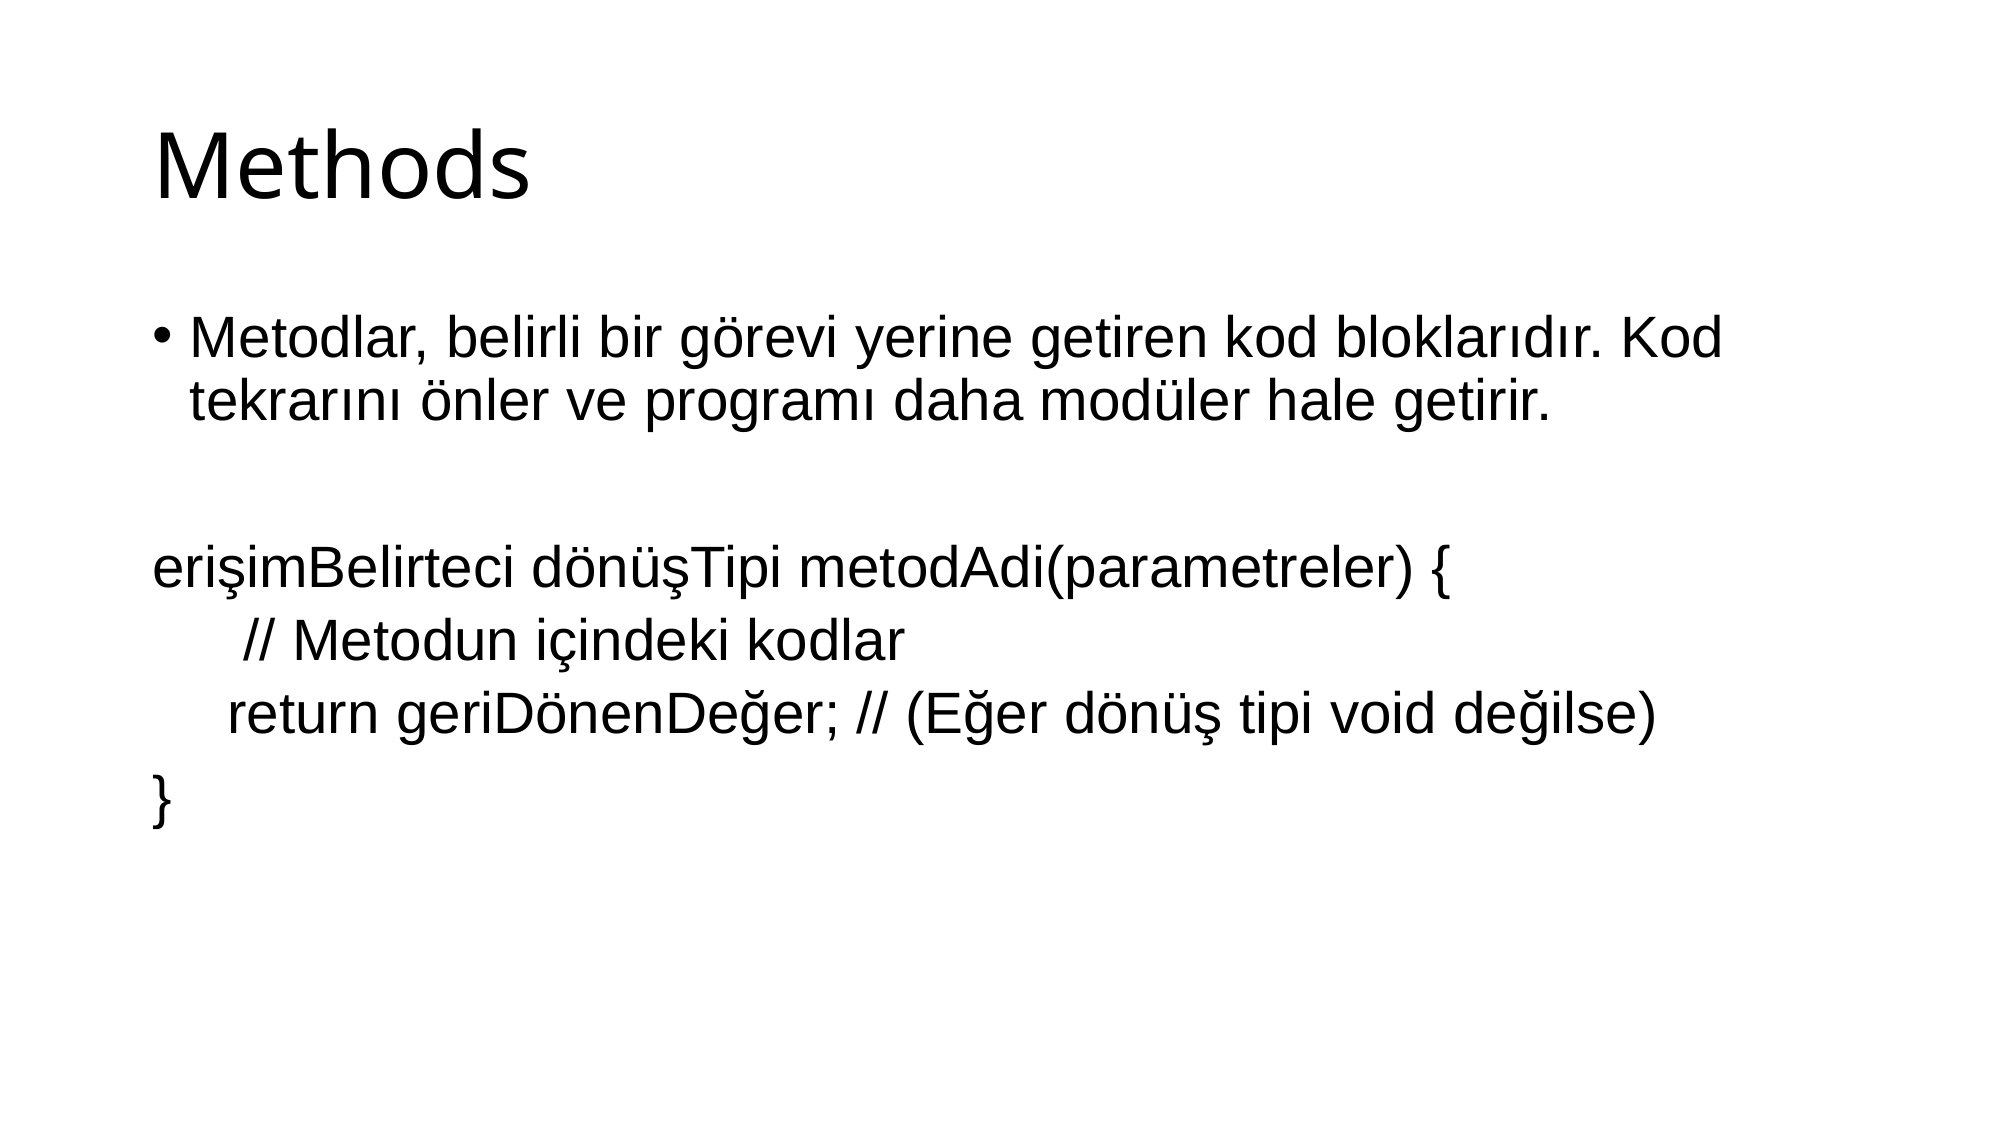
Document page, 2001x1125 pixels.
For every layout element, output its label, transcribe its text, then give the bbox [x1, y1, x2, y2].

title Methods [137, 59, 1863, 278]
list Metodlar, belirli bir görevi yerine getiren kod bloklarıdır. Kod tekrarını önler ve programı daha modüler hale getirir. erişimBelirteci dönüşTipi metodAdi(parametreler) { // Metodun içindeki kodlar return geriDönenDeğer; // (Eğer dönüş tipi void değilse) } [137, 299, 1863, 1014]
